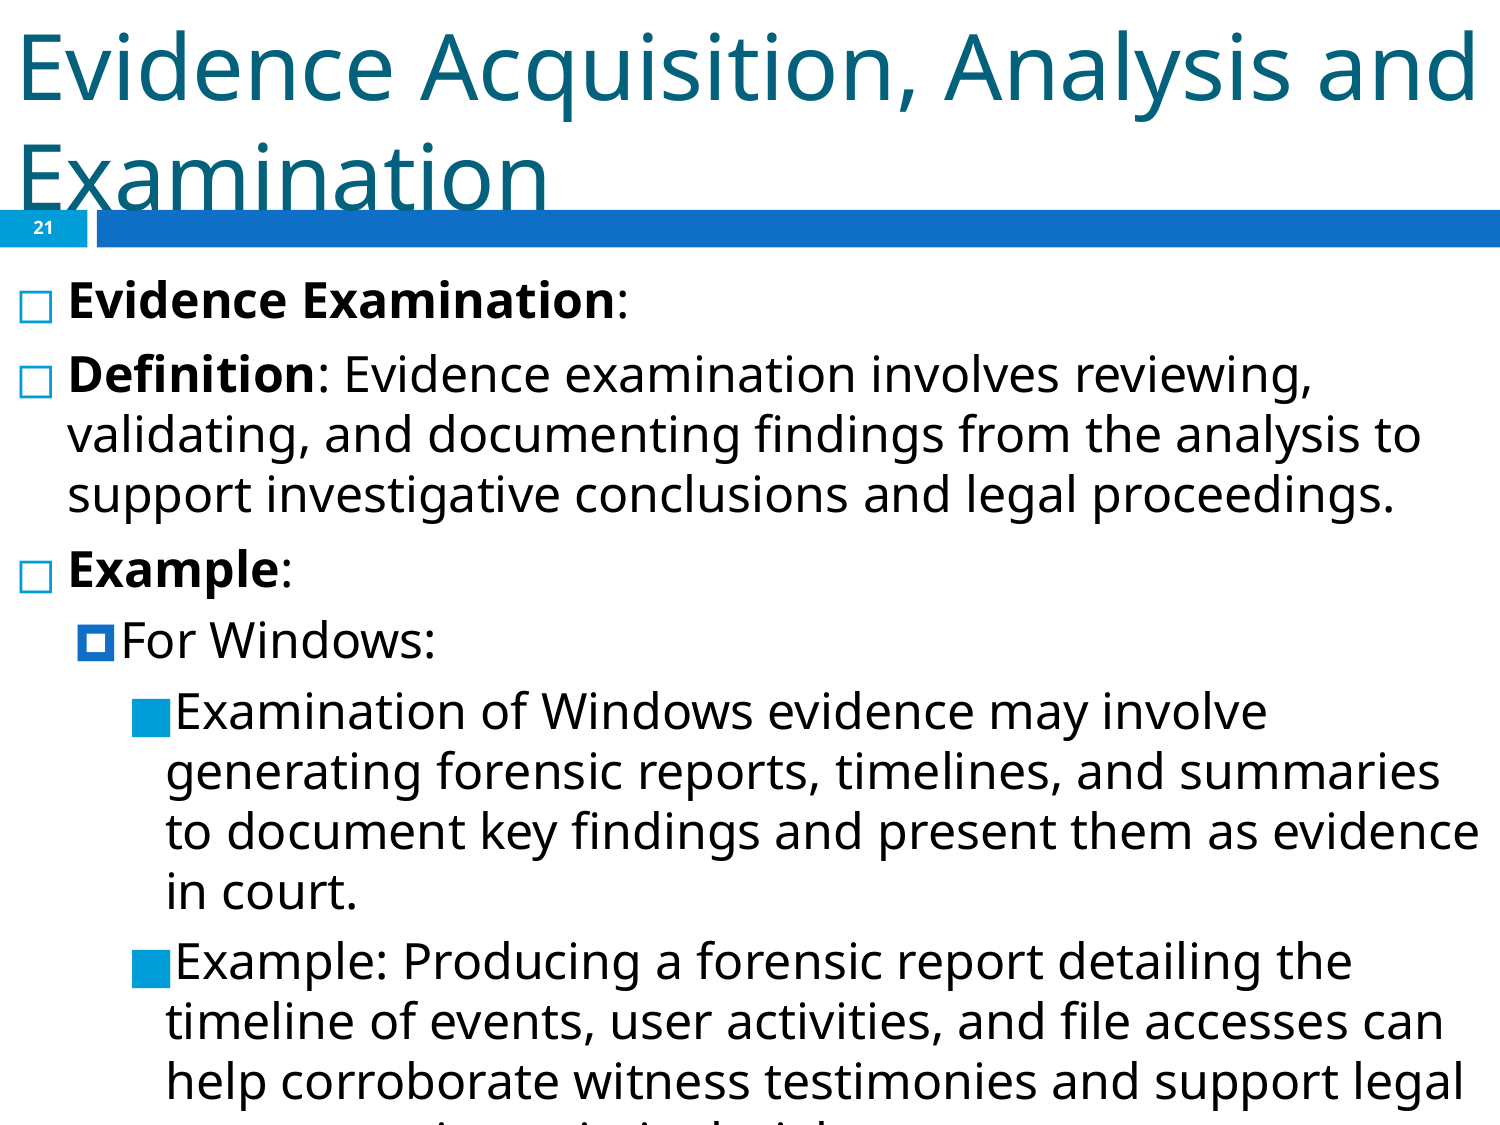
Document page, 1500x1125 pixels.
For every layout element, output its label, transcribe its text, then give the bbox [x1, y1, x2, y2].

slide_number ‹#› [0, 208, 88, 249]
title Evidence Acquisition, Analysis and Examination [0, 37, 1500, 200]
list Evidence Examination: Definition: Evidence examination involves reviewing, validating, and documenting findings from the analysis to support investigative conclusions and legal proceedings. Example: For Windows: Examination of Windows evidence may involve generating forensic reports, timelines, and summaries to document key findings and present them as evidence in court. Example: Producing a forensic report detailing the timeline of events, user activities, and file accesses can help corroborate witness testimonies and support legal arguments in a criminal trial. [0, 260, 1500, 1125]
